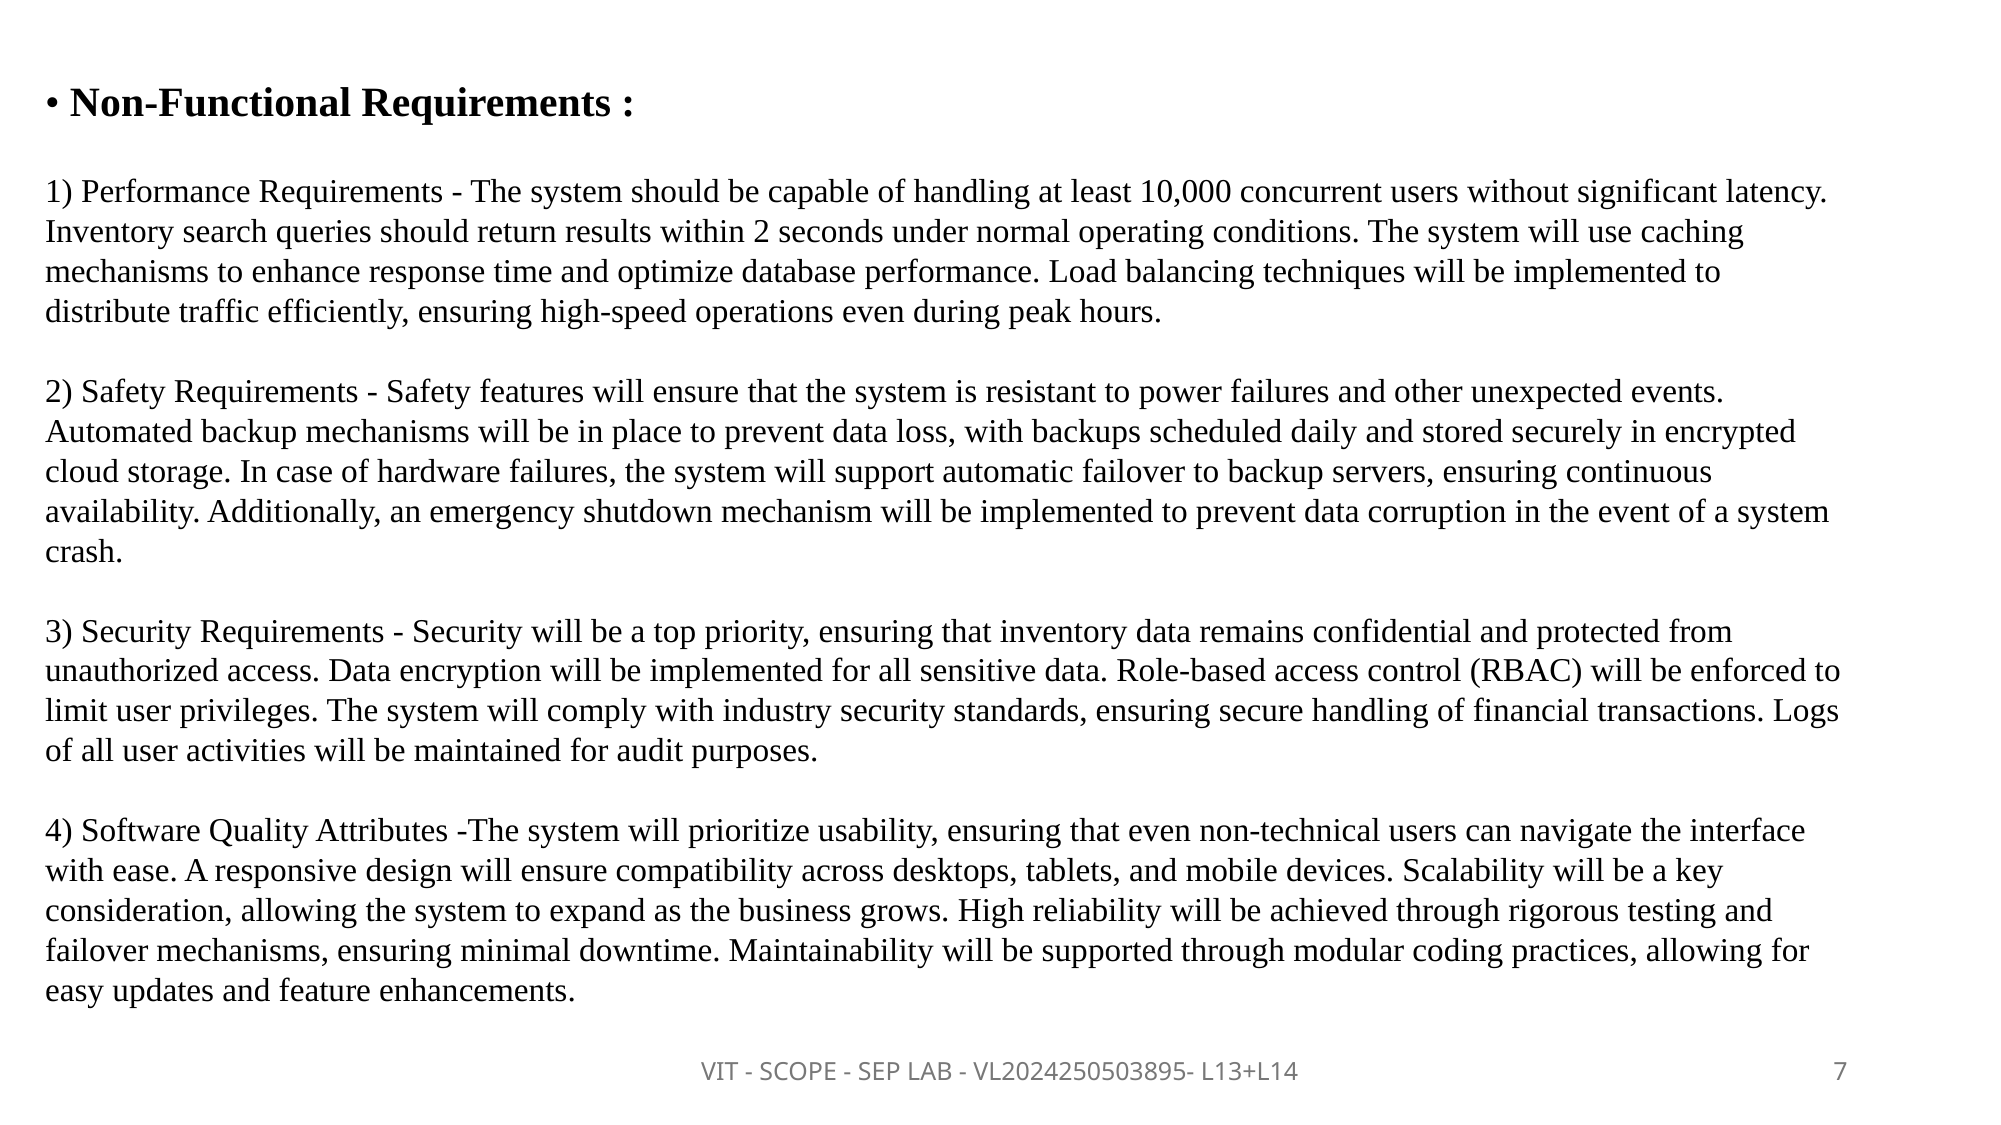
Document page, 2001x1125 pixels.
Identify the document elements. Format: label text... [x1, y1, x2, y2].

slide_number 7 [1412, 1061, 1863, 1103]
footer VIT - SCOPE - SEP LAB - VL2024250503895- L13+L14 [662, 1061, 1338, 1103]
text_box • Non-Functional Requirements : 1) Performance Requirements - The system should be capable of handling at least 10,000 concurrent users without significant latency. Inventory search queries should return results within 2 seconds under normal operating conditions. The system will use caching mechanisms to enhance response time and optimize database performance. Load balancing techniques will be implemented to distribute traffic efficiently, ensuring high-speed operations even during peak hours. 2) Safety Requirements - Safety features will ensure that the system is resistant to power failures and other unexpected events. Automated backup mechanisms will be in place to prevent data loss, with backups scheduled daily and stored securely in encrypted cloud storage. In case of hardware failures, the system will support automatic failover to backup servers, ensuring continuous availability. Additionally, an emergency shutdown mechanism will be implemented to prevent data corruption in the event of a system crash. 3) Security Requirements - Security will be a top priority, ensuring that inventory data remains confidential and protected from unauthorized access. Data encryption will be implemented for all sensitive data. Role-based access control (RBAC) will be enforced to limit user privileges. The system will comply with industry security standards, ensuring secure handling of financial transactions. Logs of all user activities will be maintained for audit purposes. 4) Software Quality Attributes -The system will prioritize usability, ensuring that even non-technical users can navigate the interface with ease. A responsive design will ensure compatibility across desktops, tablets, and mobile devices. Scalability will be a key consideration, allowing the system to expand as the business grows. High reliability will be achieved through rigorous testing and failover mechanisms, ensuring minimal downtime. Maintainability will be supported through modular coding practices, allowing for easy updates and feature enhancements. [30, 22, 1863, 1061]
